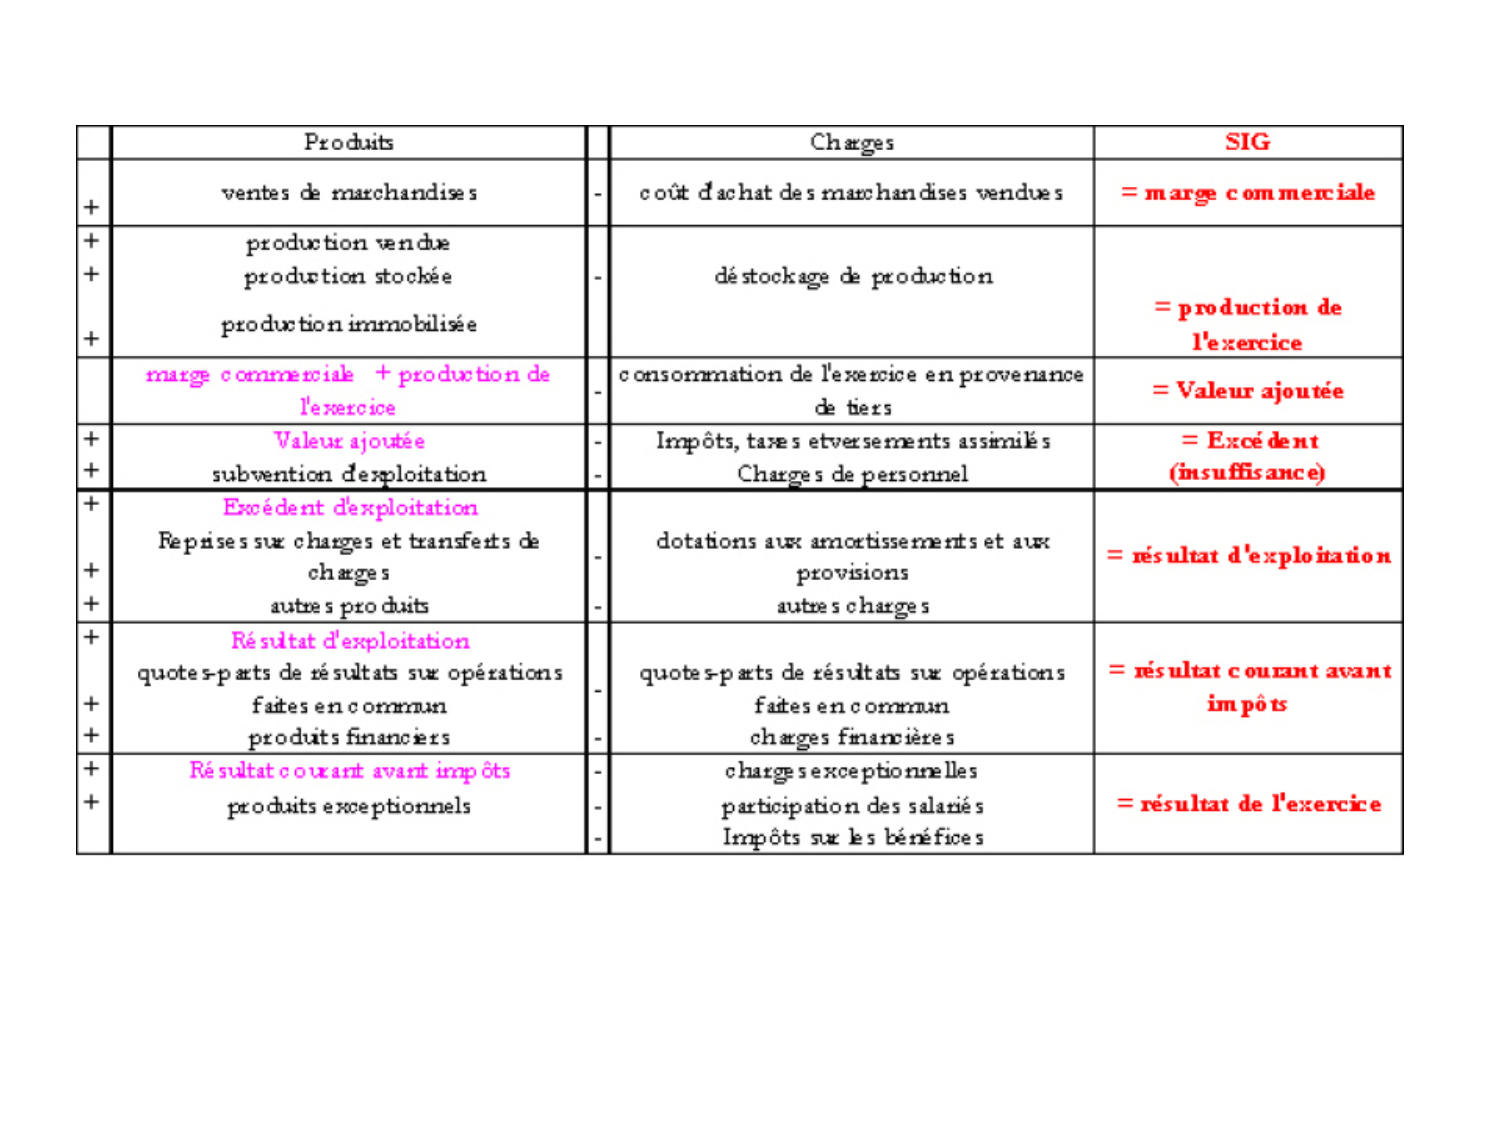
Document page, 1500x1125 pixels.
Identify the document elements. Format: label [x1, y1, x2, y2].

picture [76, 125, 1404, 875]
